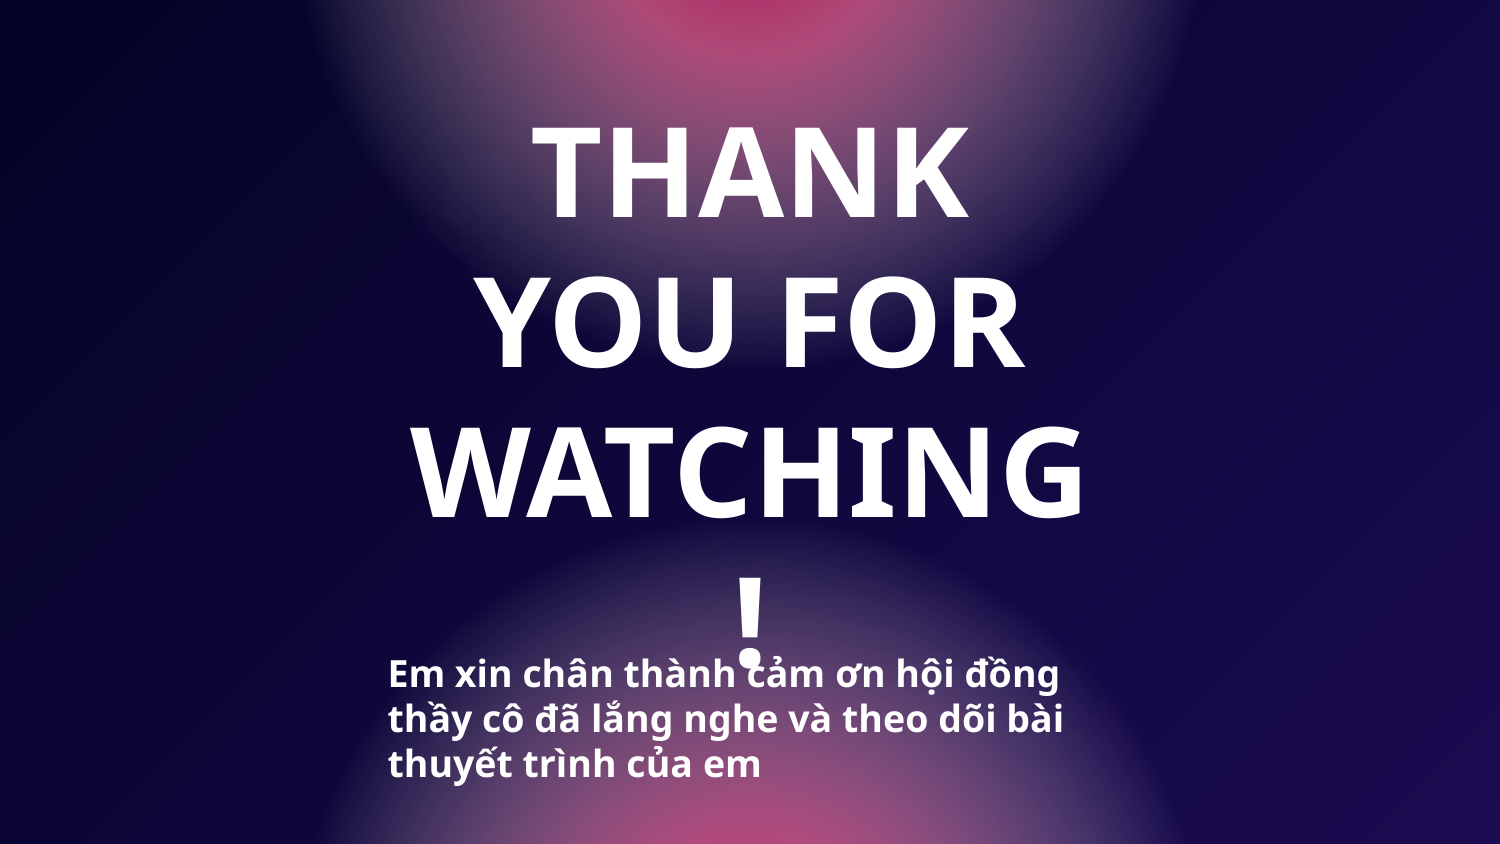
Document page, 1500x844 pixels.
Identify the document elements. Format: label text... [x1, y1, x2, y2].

title THANK YOU FOR WATCHING! [387, 77, 1113, 635]
subtitle Em xin chân thành cảm ơn hội đồng thầy cô đã lắng nghe và theo dõi bài thuyết trình của em [372, 635, 1147, 758]
